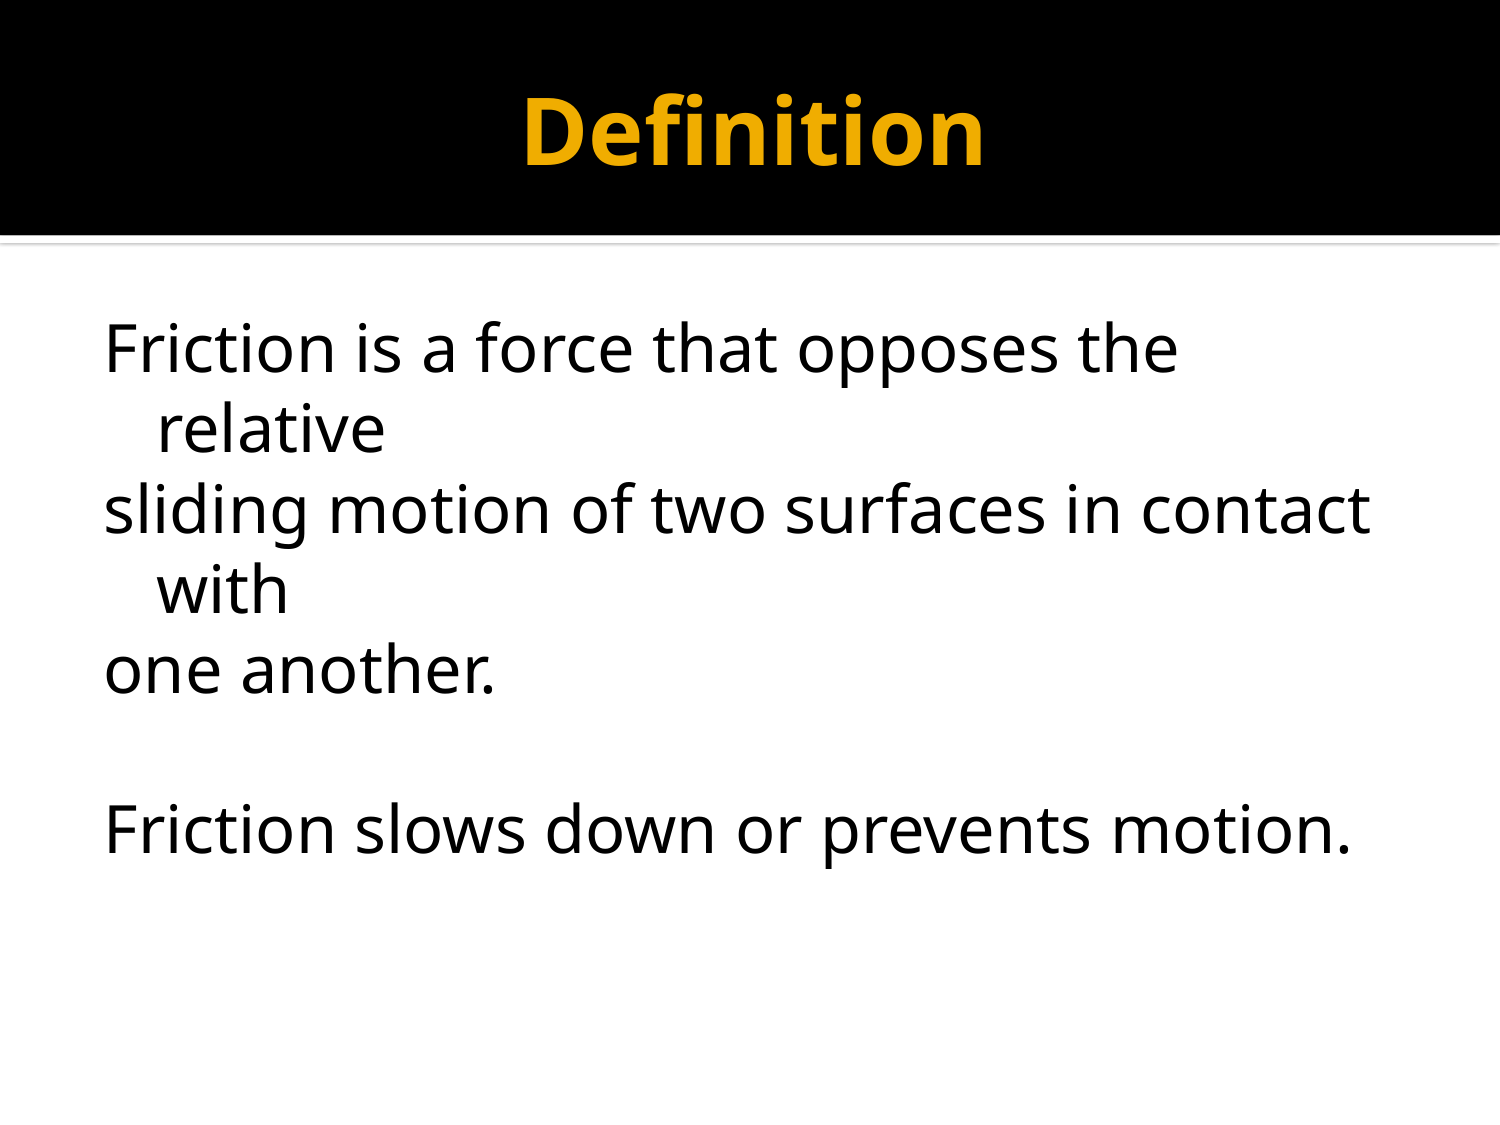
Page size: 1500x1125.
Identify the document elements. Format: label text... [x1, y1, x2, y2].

title Definition [75, 25, 1425, 231]
list Friction is a force that opposes the relative sliding motion of two surfaces in contact with one another. Friction slows down or prevents motion. [75, 291, 1425, 1050]
